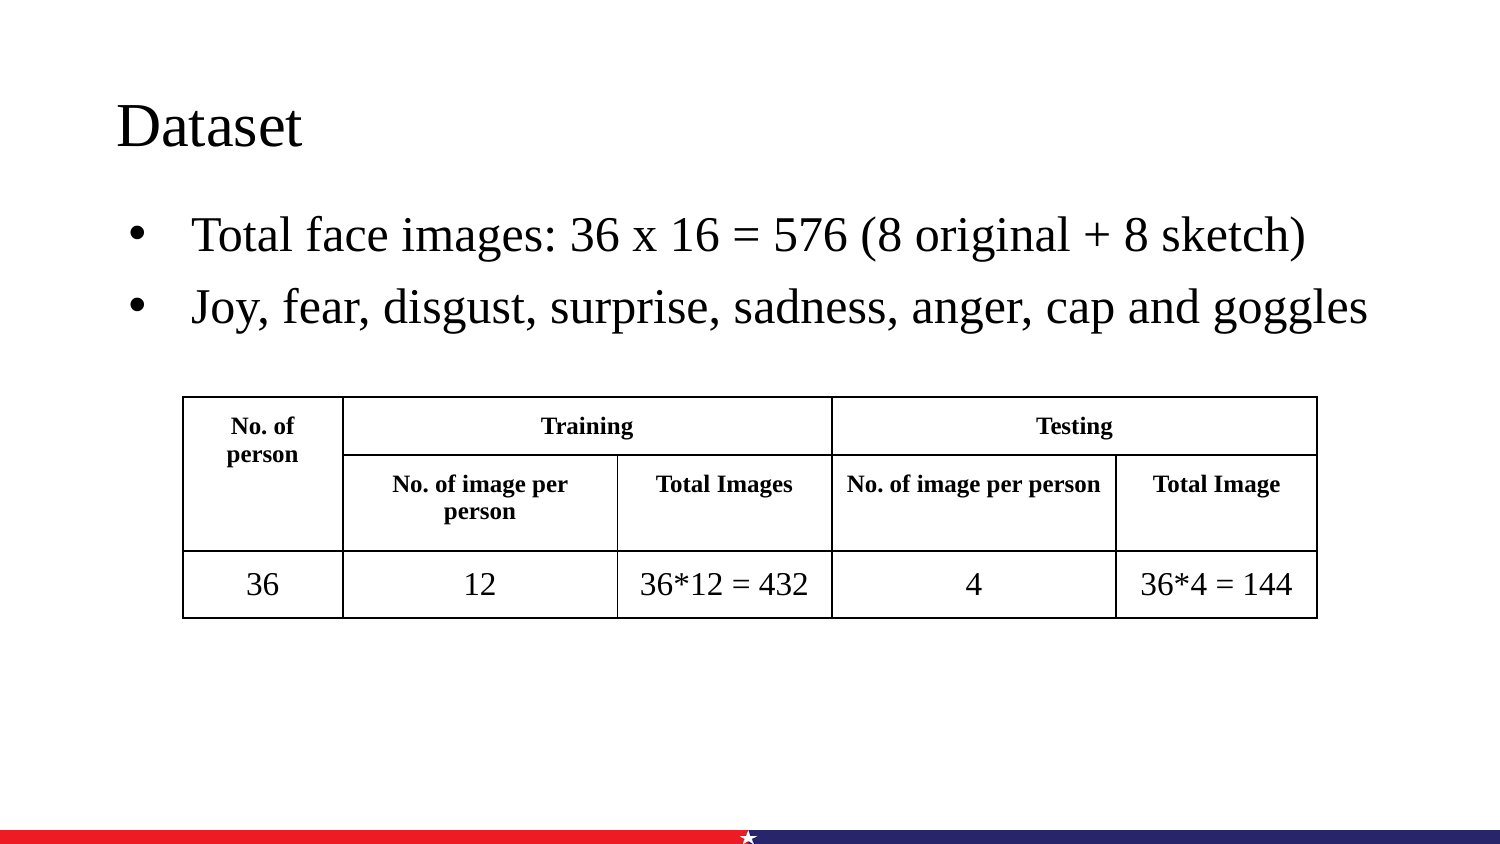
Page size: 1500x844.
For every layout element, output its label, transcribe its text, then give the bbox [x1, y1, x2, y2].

picture [0, 830, 1500, 844]
list Total face images: 36 x 16 = 576 (8 original + 8 sketch) Joy, fear, disgust, surprise, sadness, anger, cap and goggles [103, 194, 1397, 731]
title Dataset [103, 44, 1397, 194]
